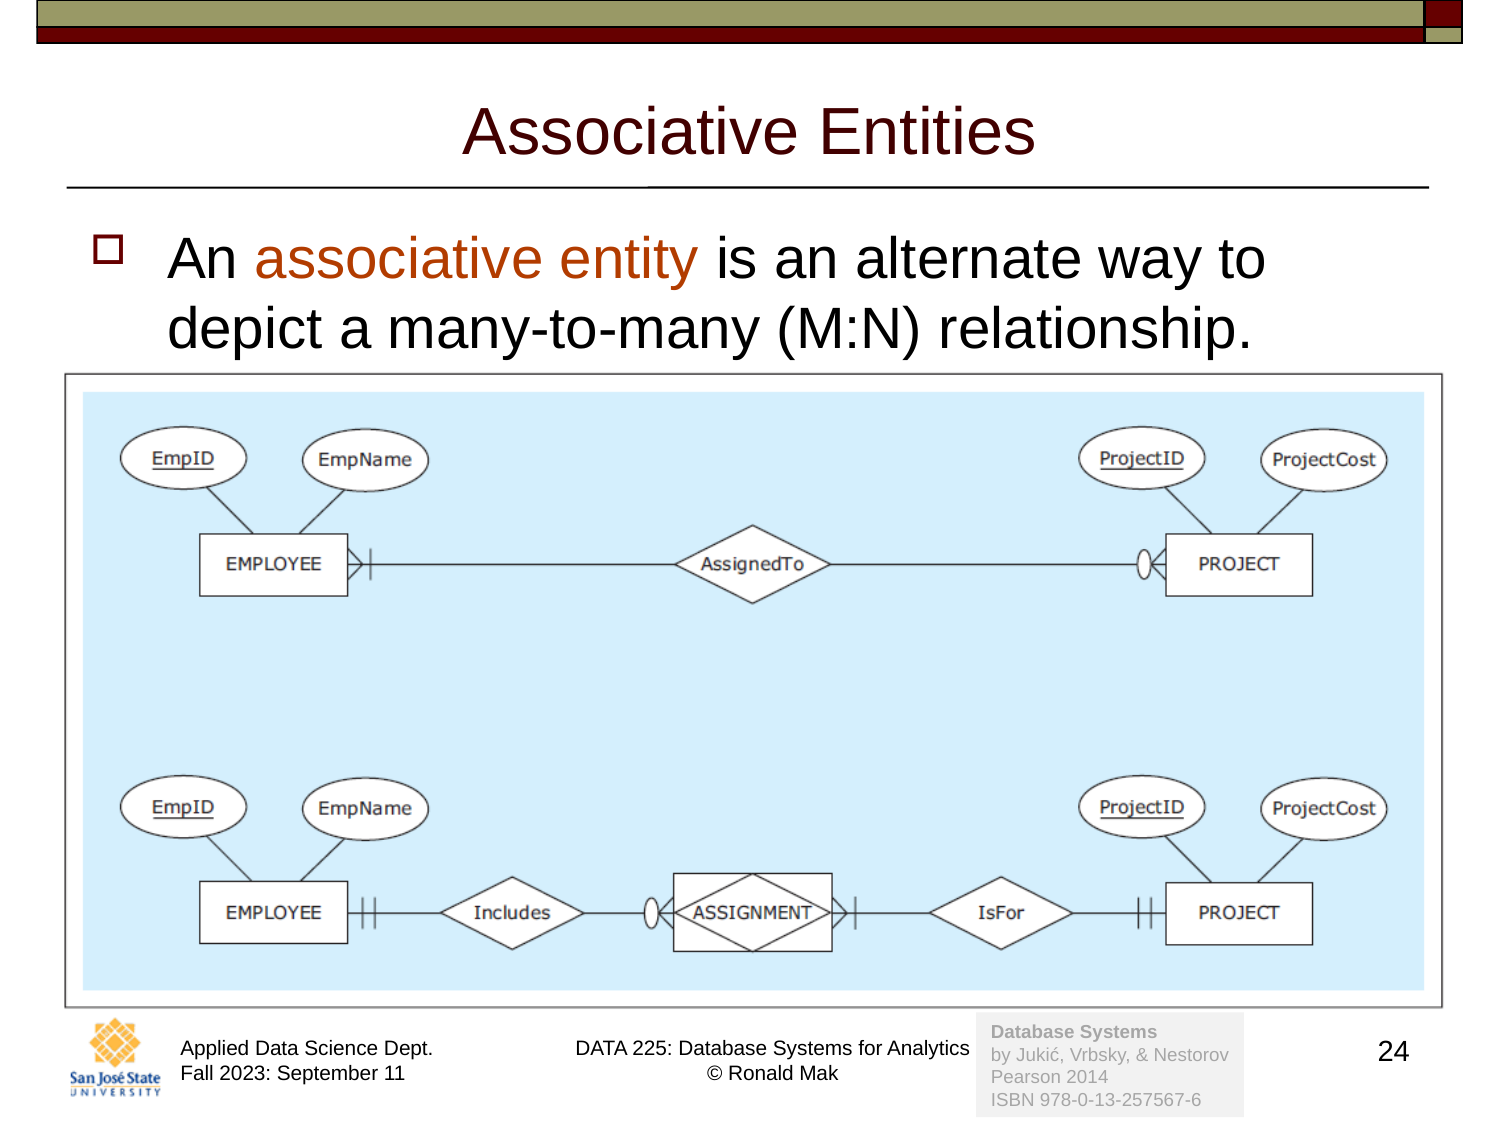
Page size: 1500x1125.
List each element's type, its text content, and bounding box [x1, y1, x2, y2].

list An associative entity is an alternate way to depict a many-to-many (M:N) relationship. [75, 212, 1425, 365]
picture [60, 367, 1448, 1112]
title Associative Entities [75, 67, 1425, 175]
slide_number 24 [1244, 1025, 1425, 1100]
text_box Database Systems by Jukić, Vrbsky, & Nestorov Pearson 2014 ISBN 978-0-13-257567-6 [976, 1021, 1244, 1118]
